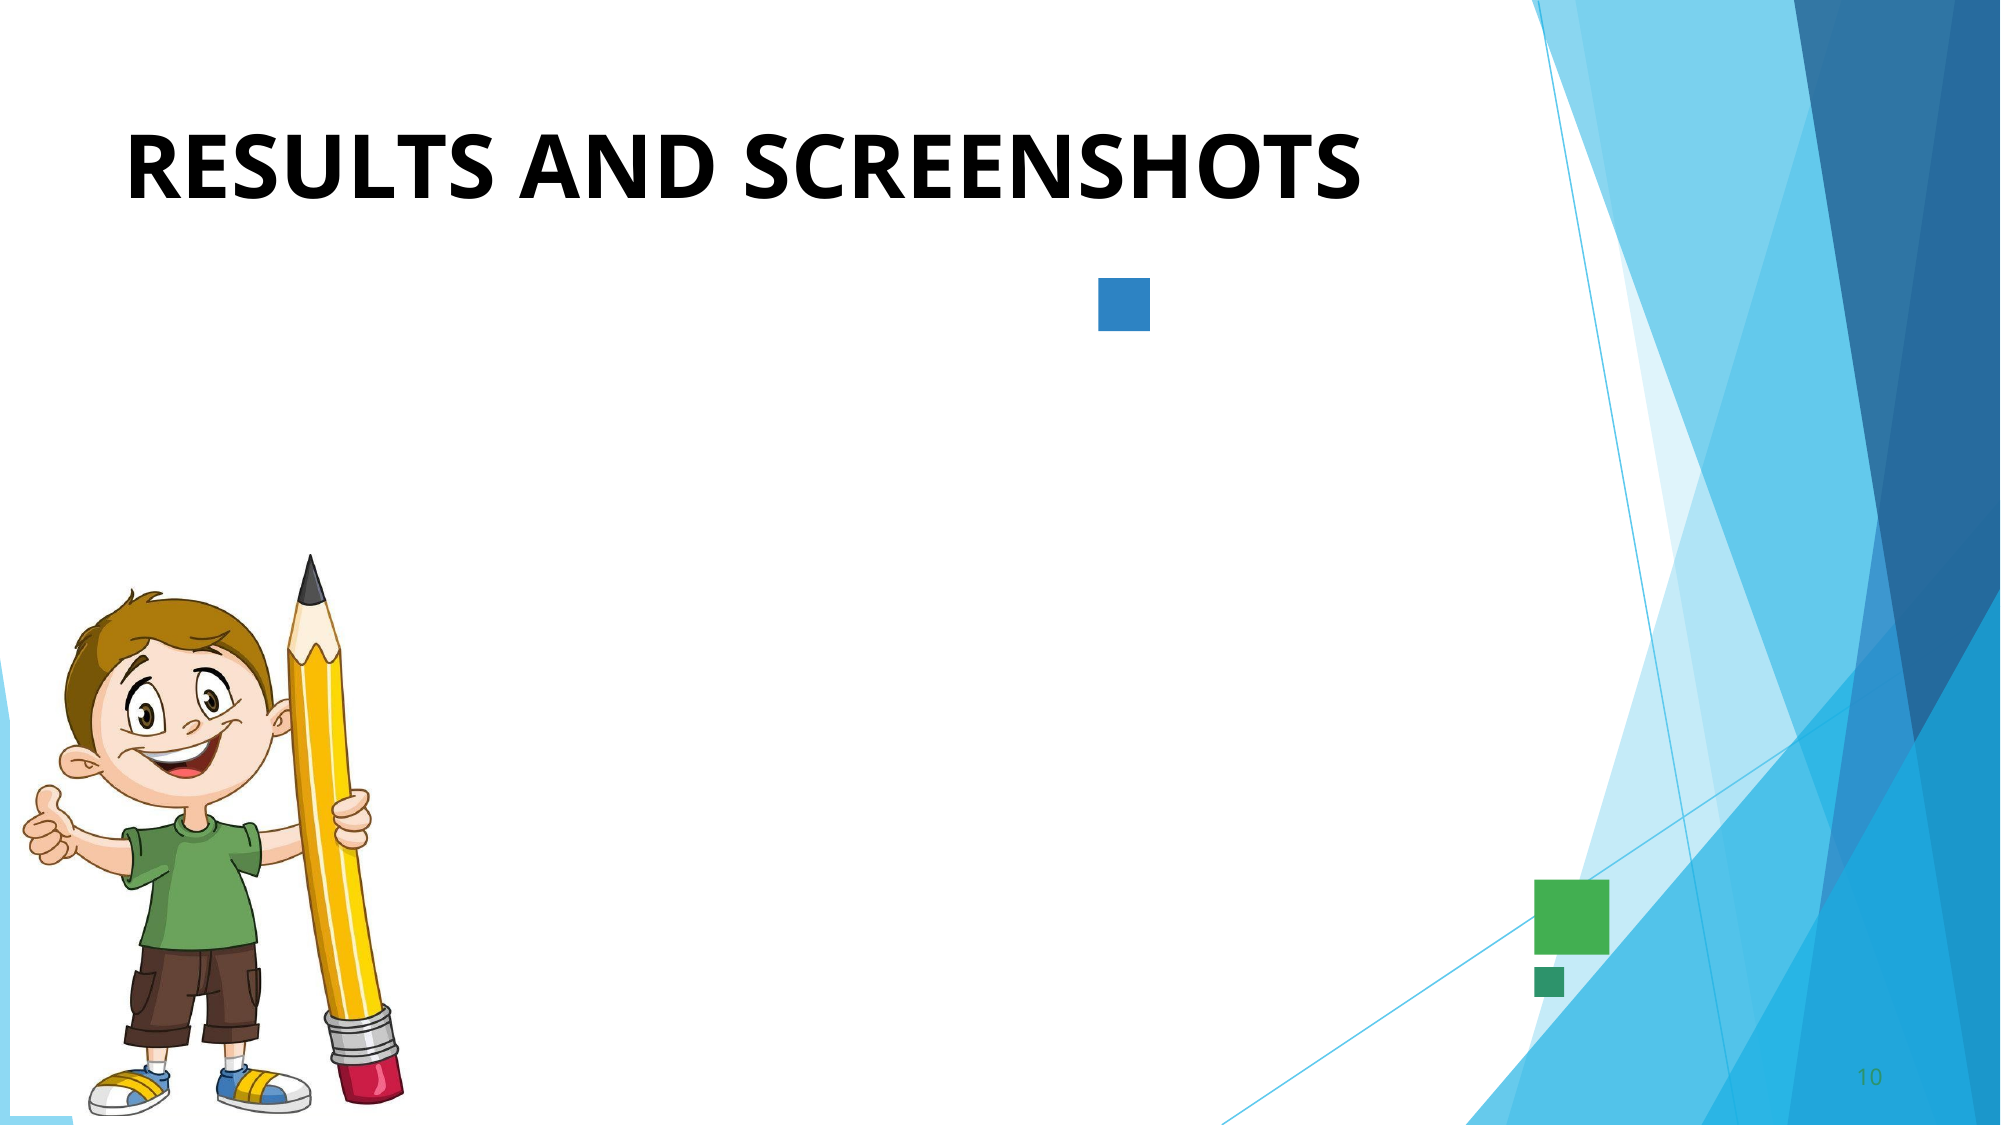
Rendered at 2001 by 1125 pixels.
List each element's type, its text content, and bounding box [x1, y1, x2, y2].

text_box [449, 386, 1850, 542]
picture [10, 554, 416, 1116]
text_box 10 [1849, 1061, 1888, 1095]
text_box [1534, 967, 1565, 997]
title RESULTS AND SCREENSHOTS [120, 106, 1513, 299]
text_box [1098, 299, 1150, 332]
text_box [1534, 879, 1610, 955]
